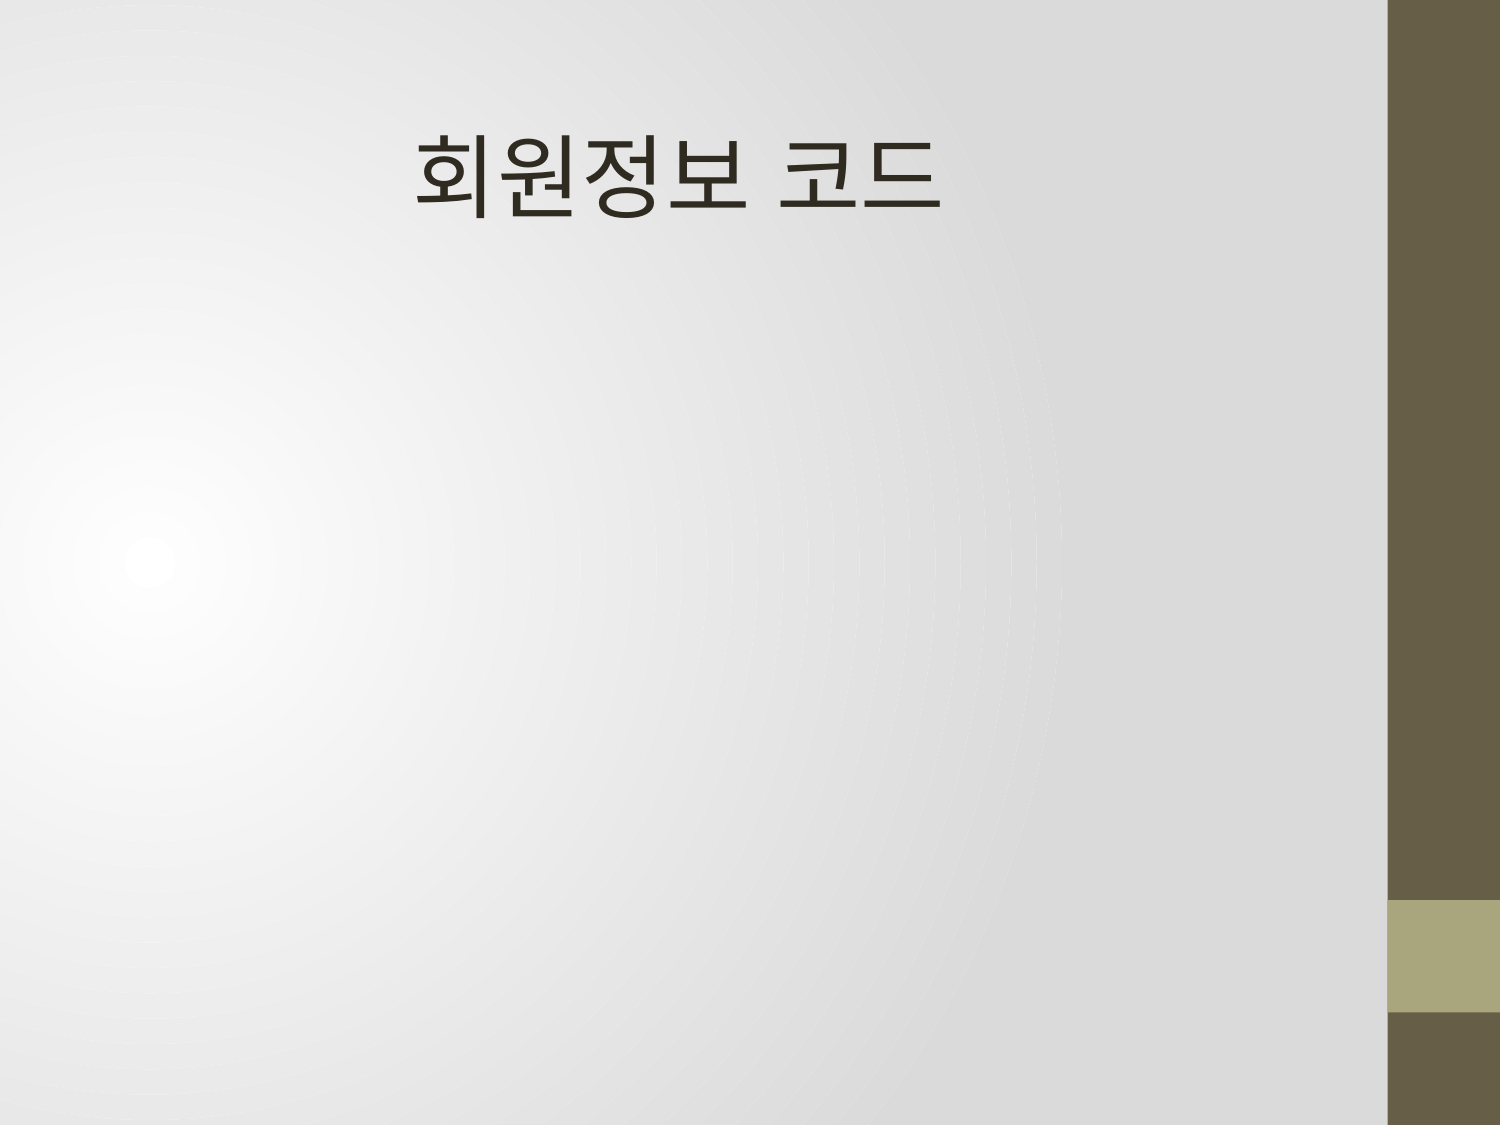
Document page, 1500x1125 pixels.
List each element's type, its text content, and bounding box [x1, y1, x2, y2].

text_box 회원정보 코드 [253, 112, 1105, 238]
